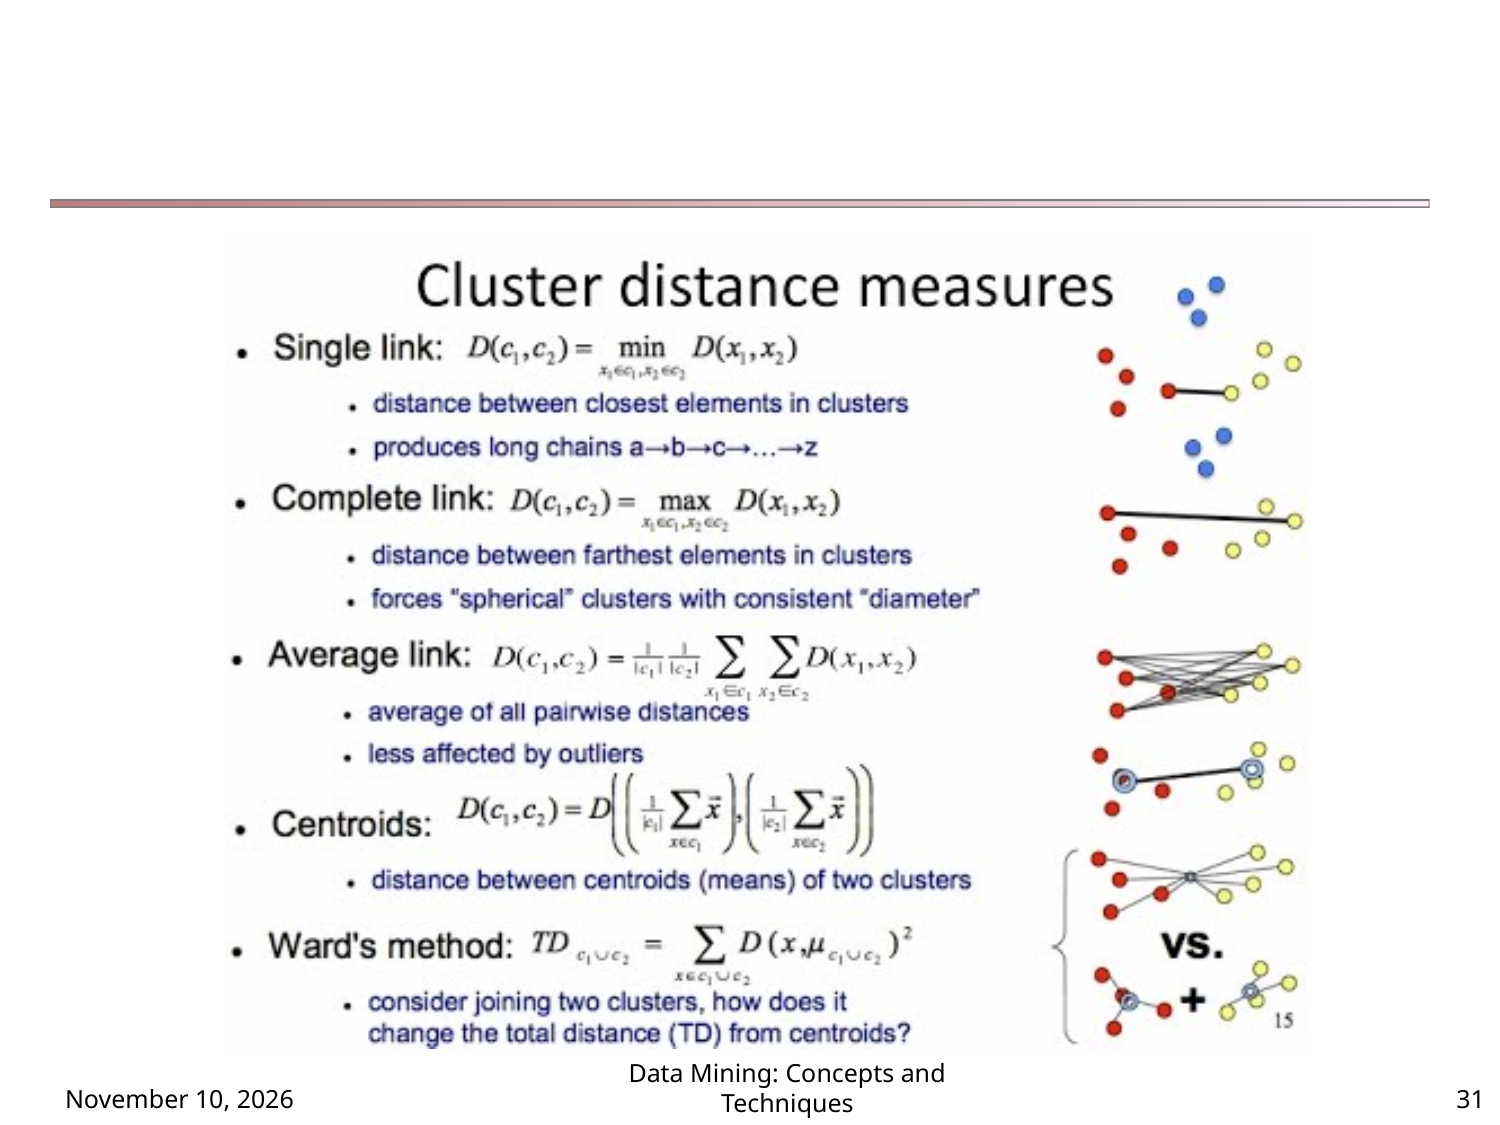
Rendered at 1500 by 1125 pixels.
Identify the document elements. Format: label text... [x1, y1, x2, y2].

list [224, 237, 1307, 1049]
footer Data Mining: Concepts and Techniques [549, 1062, 1026, 1125]
slide_number 31 [1187, 1062, 1500, 1125]
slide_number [49, 1062, 363, 1125]
